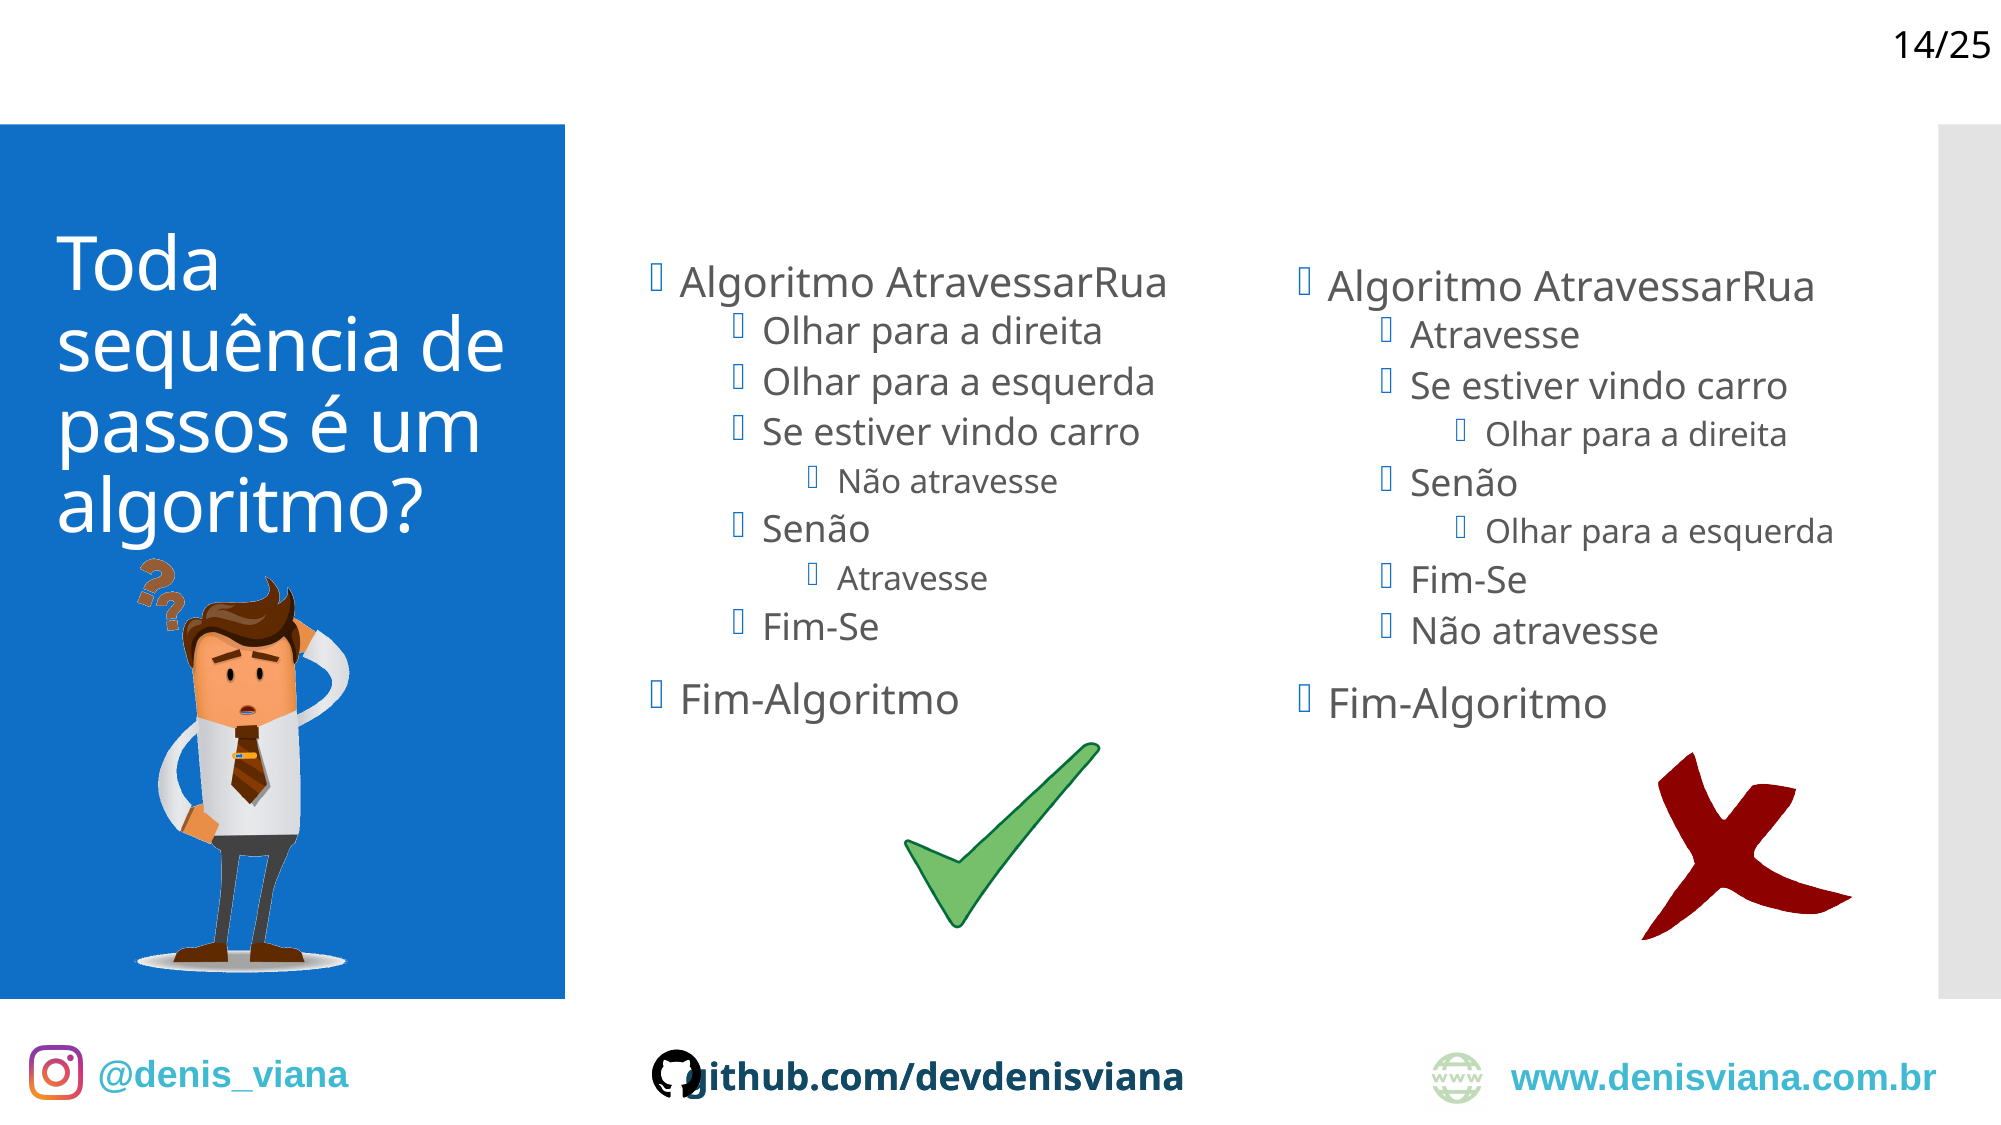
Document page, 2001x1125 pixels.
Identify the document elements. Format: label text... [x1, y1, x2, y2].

list Algoritmo AtravessarRua Olhar para a direita Olhar para a esquerda Se estiver vindo carro Não atravesse Senão Atravesse Fim-Se Fim-Algoritmo [634, 142, 1205, 983]
title Toda sequência de passos é um algoritmo? [41, 184, 525, 591]
text_box 14/25 [1877, 13, 2000, 74]
picture [1641, 752, 1853, 940]
picture [29, 1045, 83, 1100]
picture [652, 1049, 701, 1098]
list Algoritmo AtravessarRua Atravesse Se estiver vindo carro Olhar para a direita Senão Olhar para a esquerda Fim-Se Não atravesse Fim-Algoritmo [1282, 142, 1853, 852]
picture [898, 736, 1102, 940]
picture [0, 523, 484, 1008]
